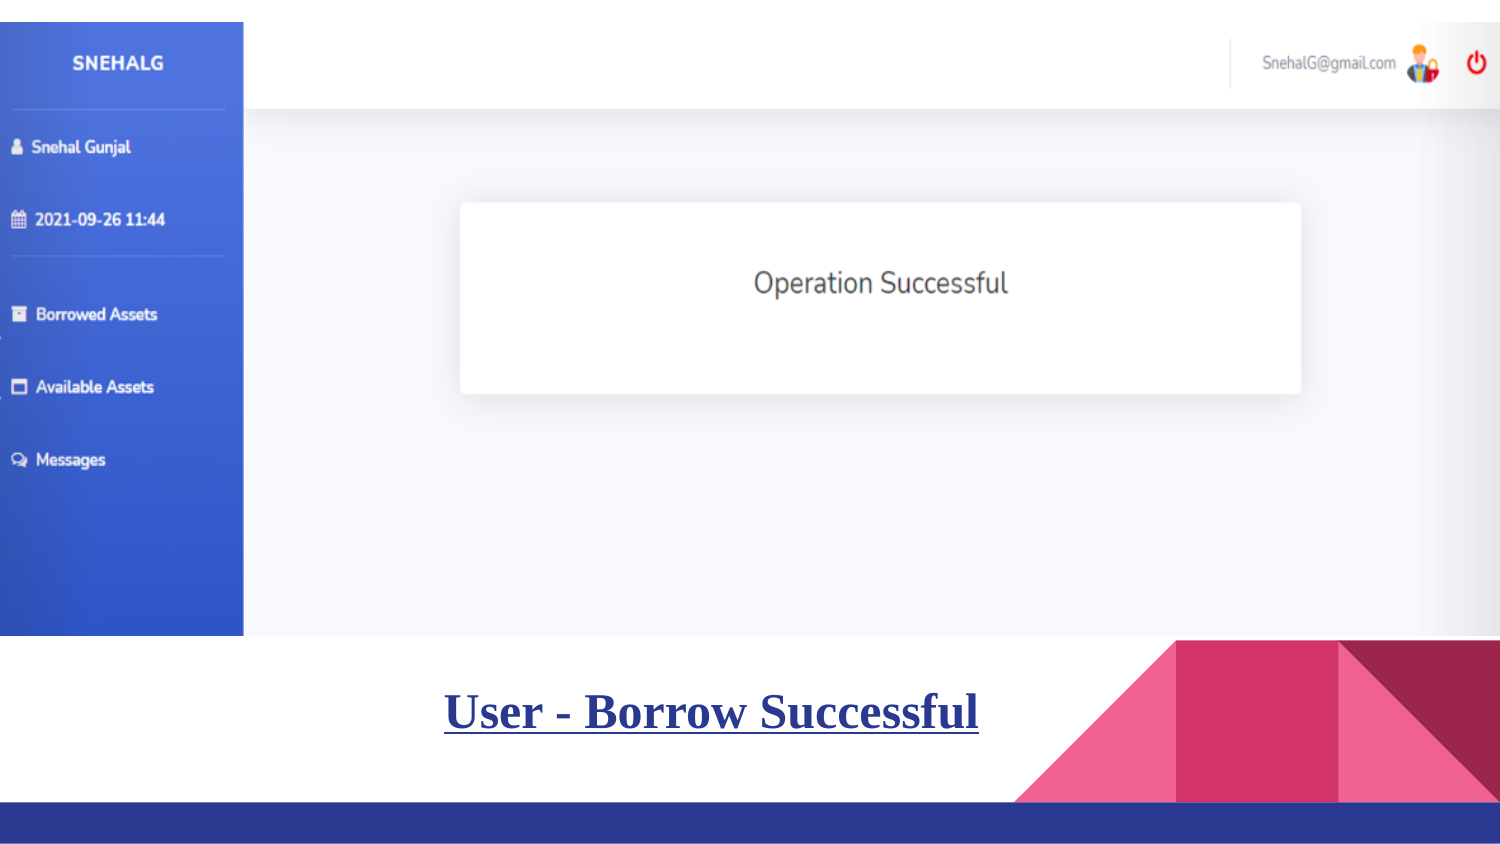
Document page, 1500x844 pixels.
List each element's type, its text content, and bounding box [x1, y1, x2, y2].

title User - Borrow Successful [428, 663, 1500, 764]
picture [0, 22, 1500, 636]
